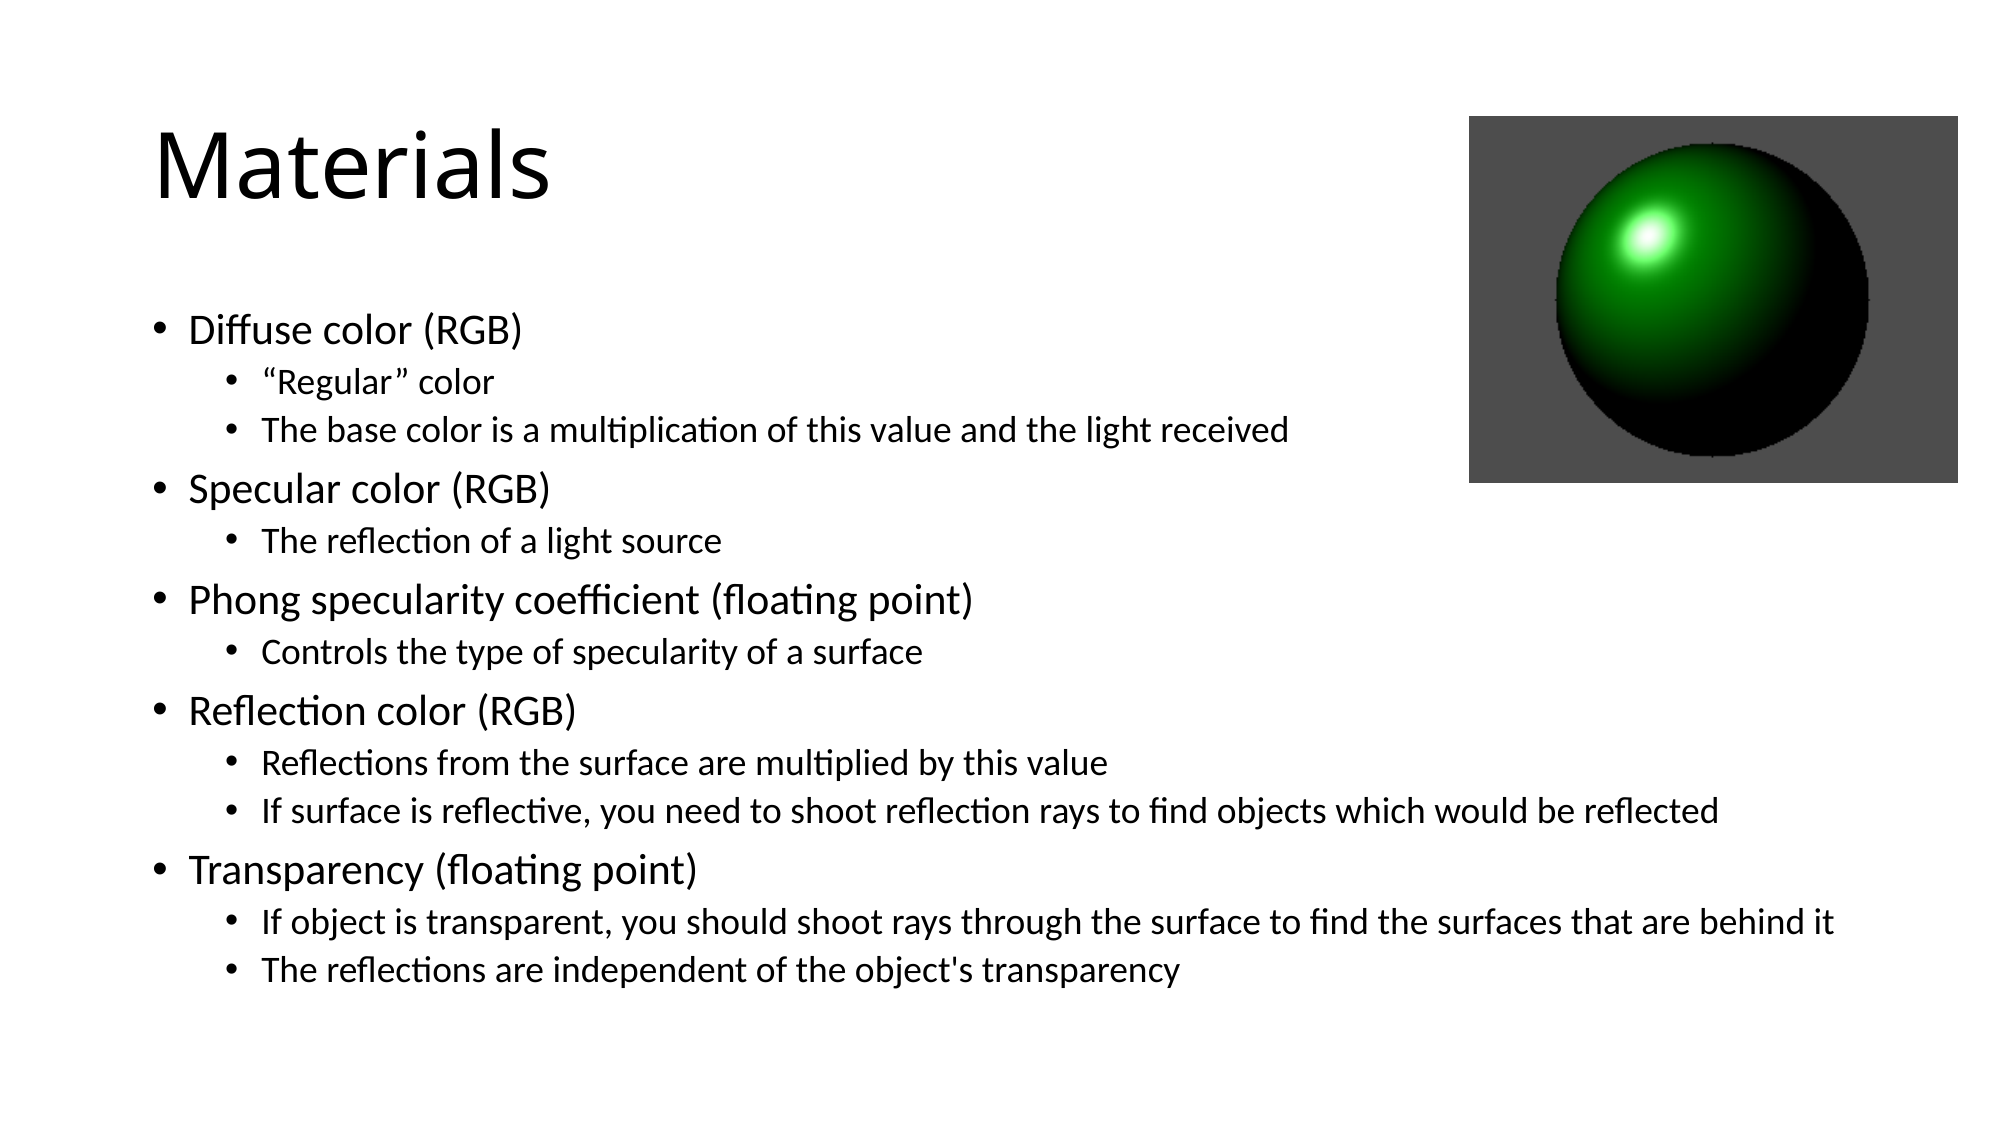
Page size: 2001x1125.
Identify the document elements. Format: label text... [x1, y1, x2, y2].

list Diffuse color (RGB) “Regular” color The base color is a multiplication of this value and the light received Specular color (RGB) The reflection of a light source Phong specularity coefficient (floating point) Controls the type of specularity of a surface Reflection color (RGB) Reflections from the surface are multiplied by this value If surface is reflective, you need to shoot reflection rays to find objects which would be reflected Transparency (floating point) If object is transparent, you should shoot rays through the surface to find the surfaces that are behind it The reflections are independent of the object's transparency [137, 299, 1863, 1014]
title Materials [137, 59, 1863, 278]
picture [1469, 116, 1958, 483]
